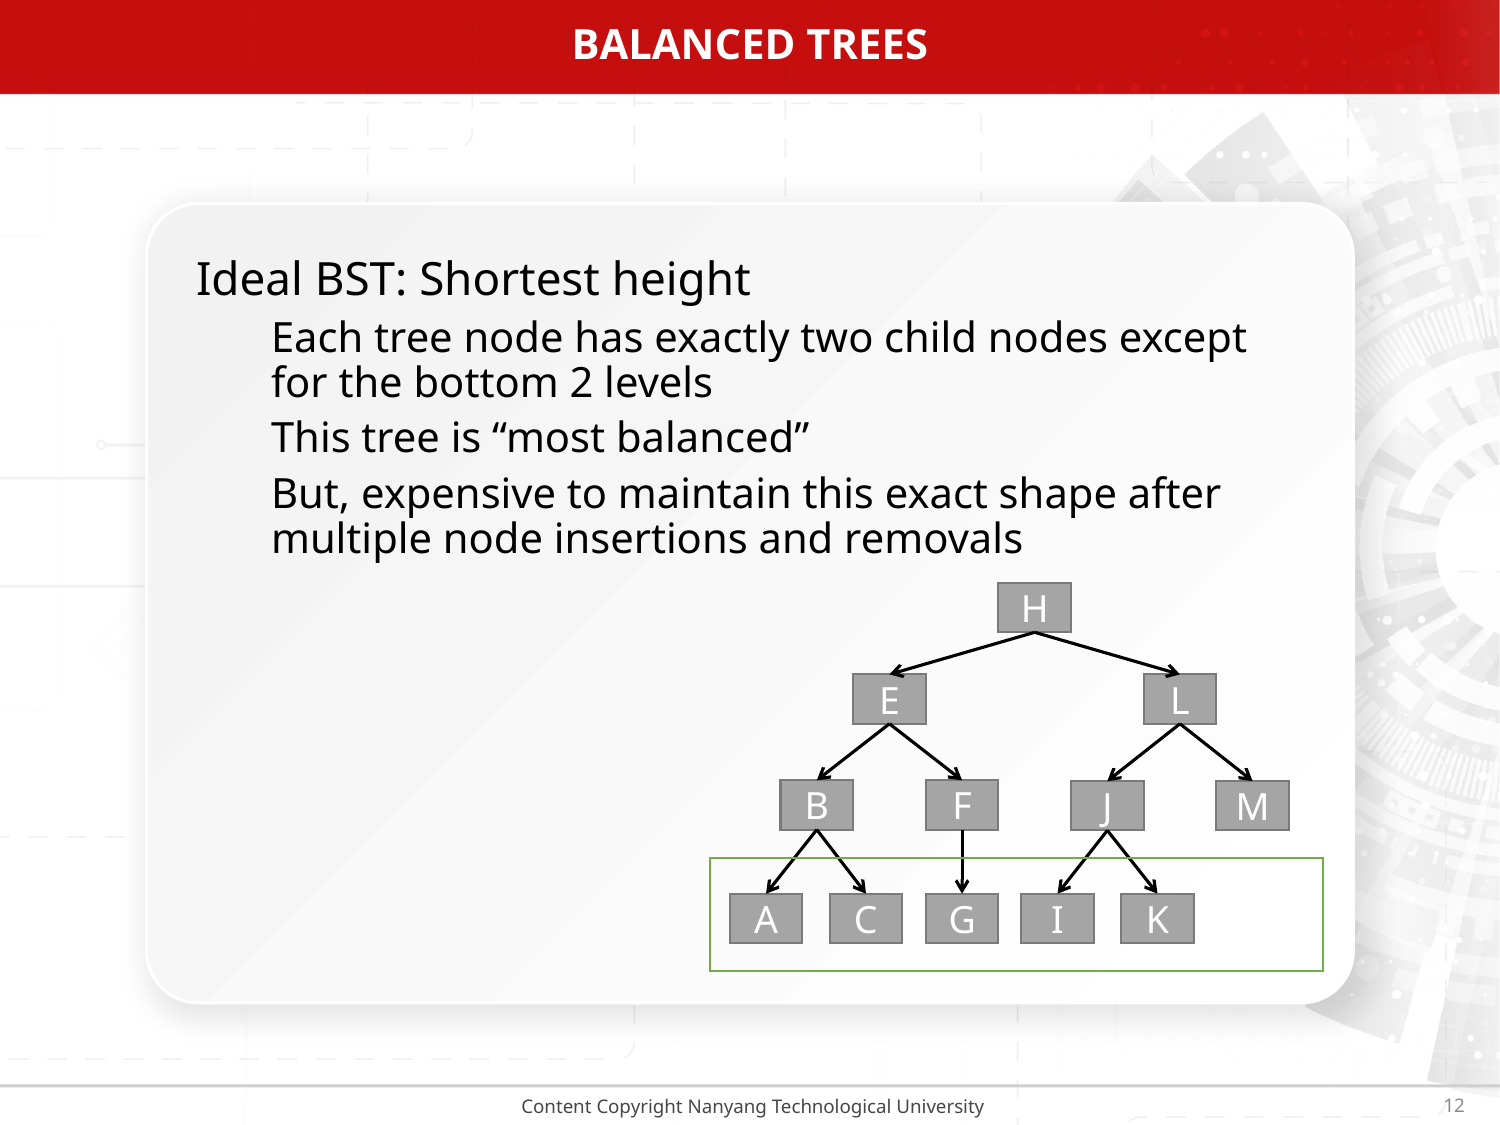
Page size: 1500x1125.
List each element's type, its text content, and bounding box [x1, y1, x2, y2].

list Ideal BST: Shortest height Each tree node has exactly two child nodes except for the bottom 2 levels This tree is “most balanced” But, expensive to maintain this exact shape after multiple node insertions and removals [181, 248, 1306, 965]
title Balanced trees [0, 0, 1500, 93]
picture [0, 1088, 1500, 1125]
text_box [709, 582, 1323, 971]
picture [0, 93, 1500, 1084]
